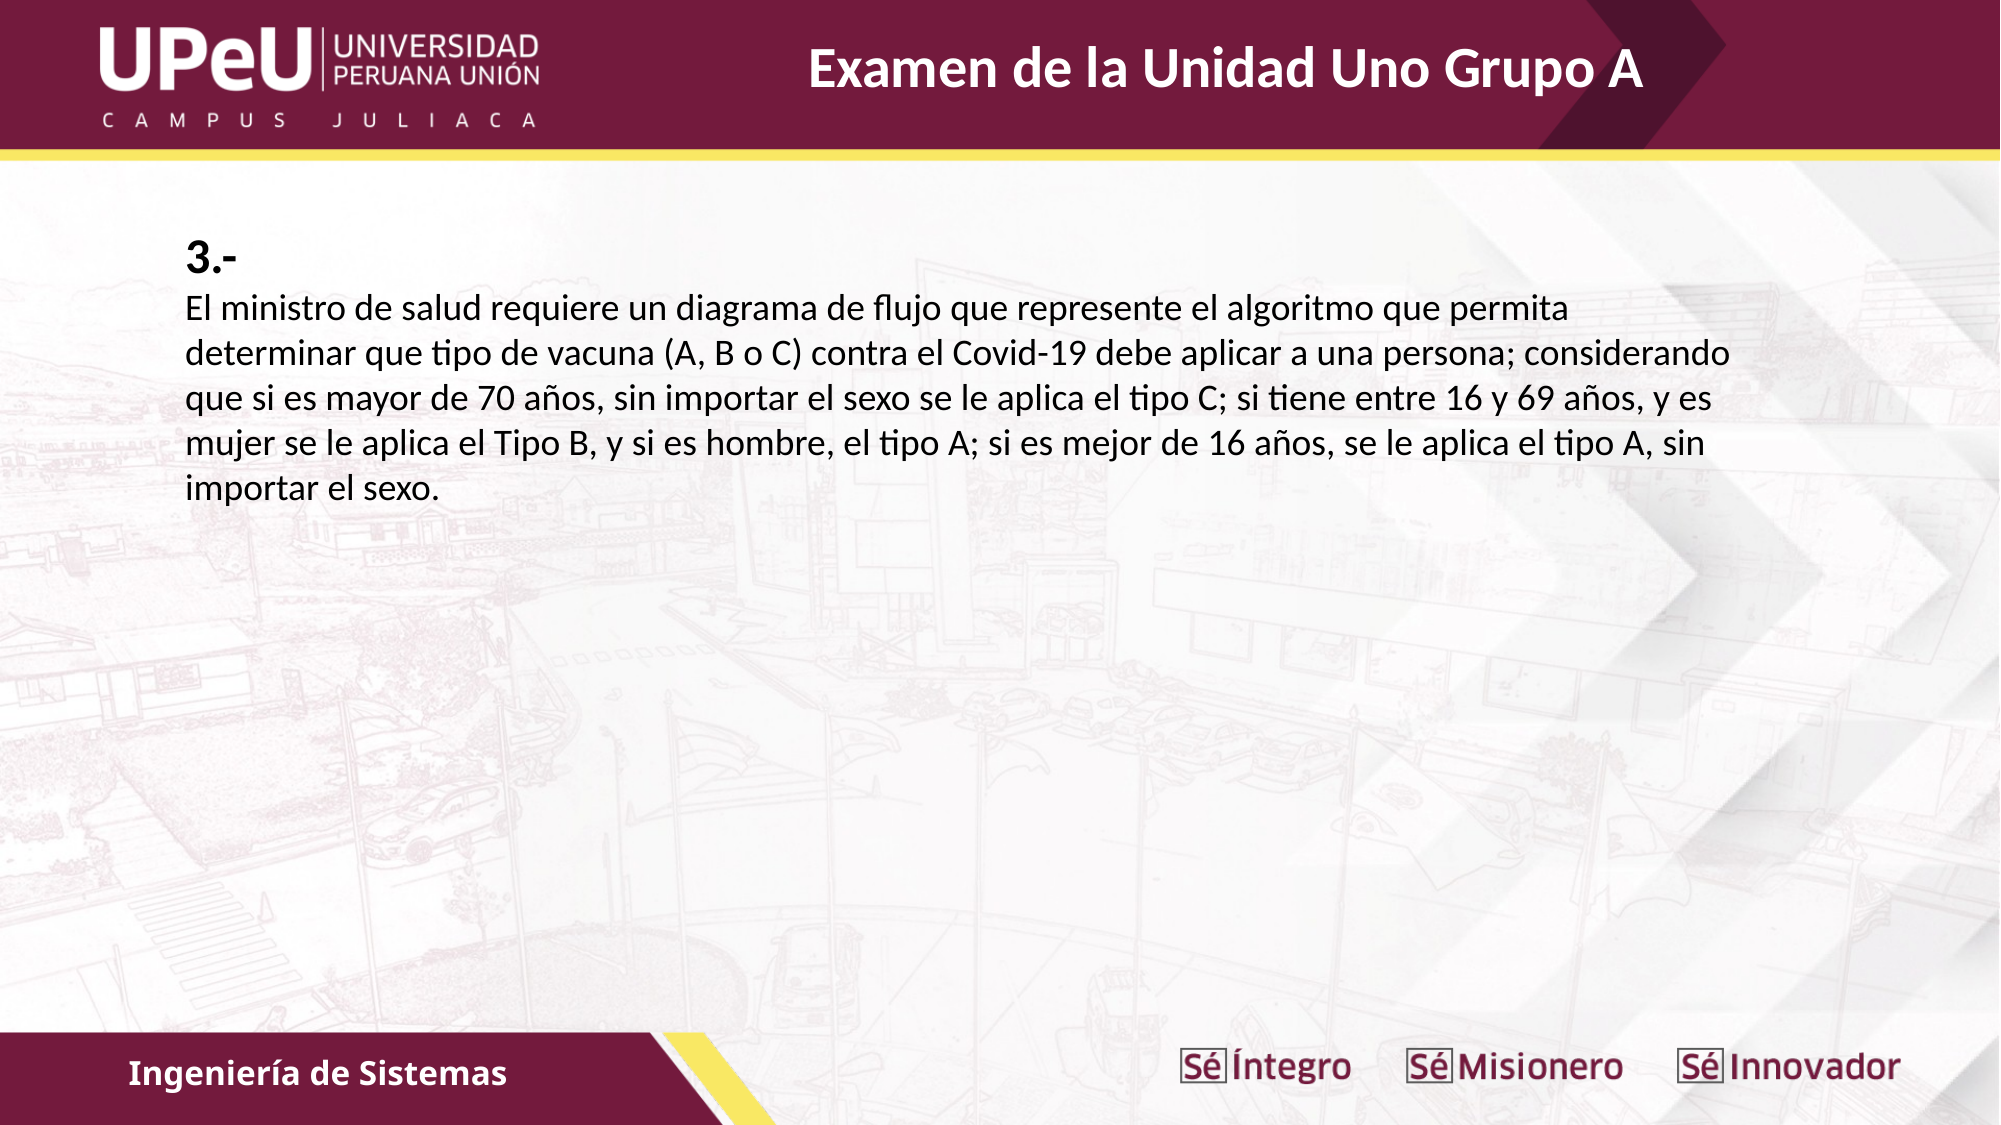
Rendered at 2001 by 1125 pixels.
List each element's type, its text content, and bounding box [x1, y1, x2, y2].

picture [0, 0, 2000, 1125]
text_box Examen de la Unidad Uno Grupo A [793, 21, 1659, 107]
text_box 3.- El ministro de salud requiere un diagrama de flujo que represente el algoritmo que permita determinar que tipo de vacuna (A, B o C) contra el Covid-19 debe aplicar a una persona; considerando que si es mayor de 70 años, sin importar el sexo se le aplica el tipo C; si tiene entre 16 y 69 años, y es mujer se le aplica el Tipo B, y si es hombre, el tipo A; si es mejor de 16 años, se le aplica el tipo A, sin importar el sexo. [170, 215, 1757, 606]
